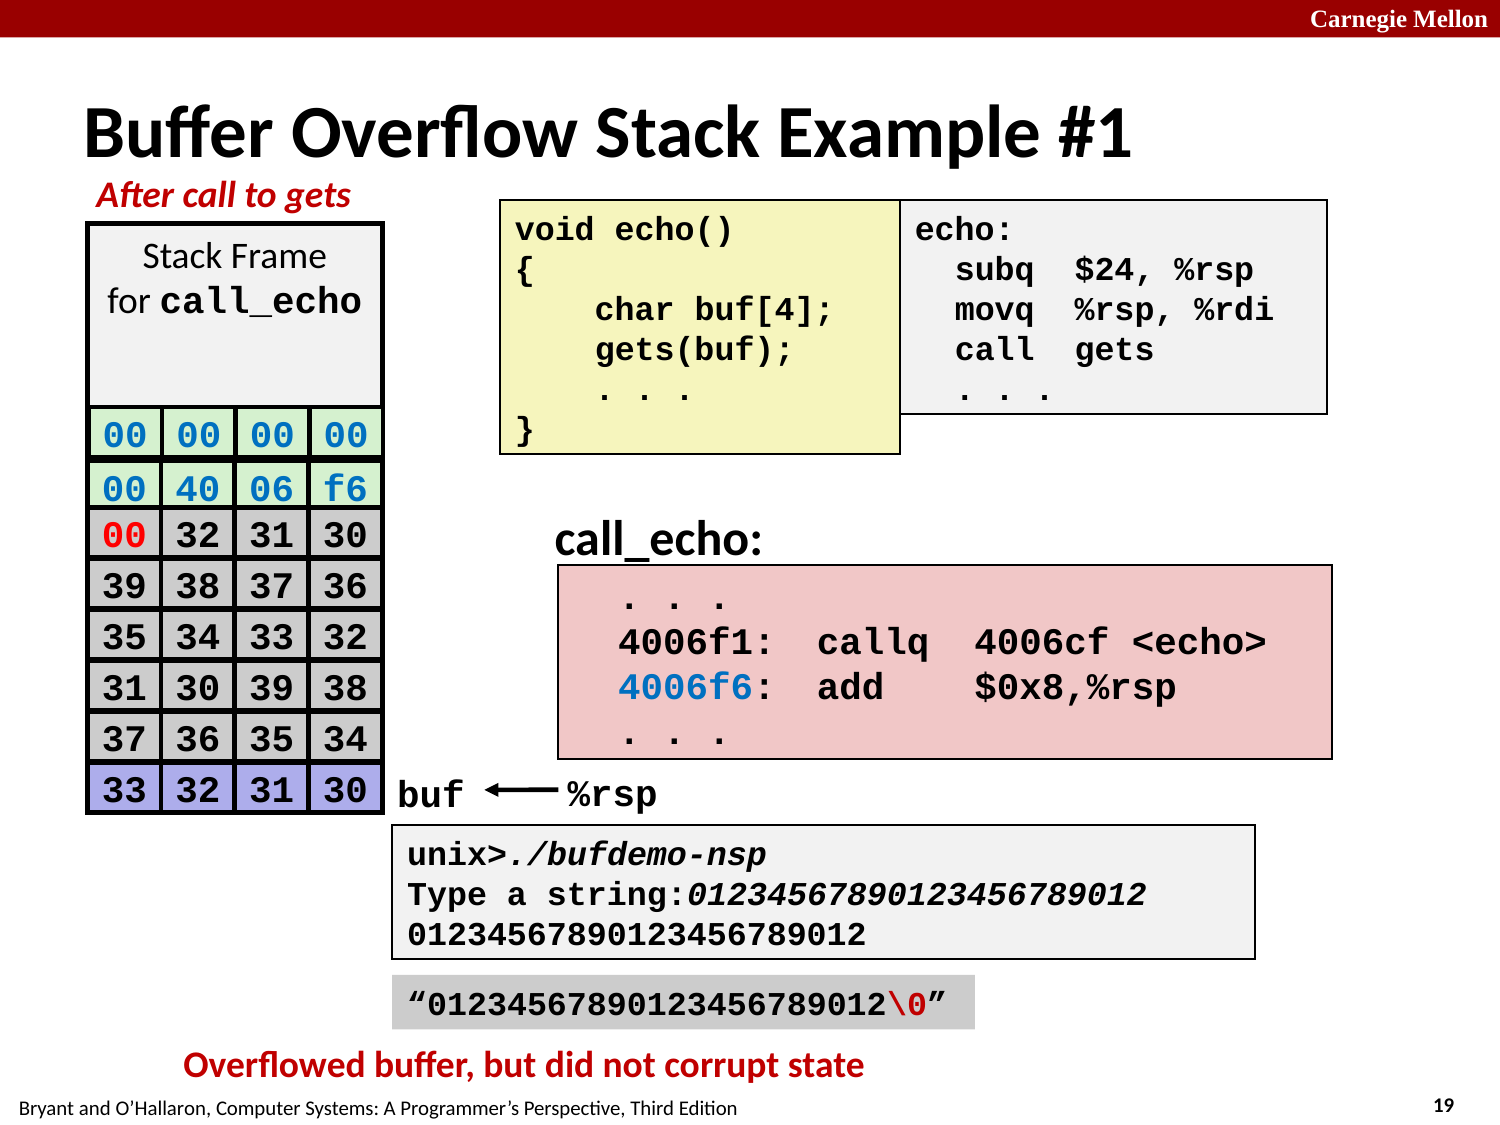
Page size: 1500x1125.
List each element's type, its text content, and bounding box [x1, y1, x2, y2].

text_box void echo() { char buf[4]; gets(buf); . . . } [500, 199, 900, 454]
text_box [87, 464, 383, 506]
text_box call_echo: [539, 498, 779, 573]
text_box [87, 769, 383, 813]
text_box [87, 564, 383, 609]
text_box buf [382, 762, 480, 823]
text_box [87, 506, 383, 558]
text_box unix>./bufdemo-nsp Type a string:01234567890123456789012 01234567890123456789012 [392, 824, 1255, 960]
text_box After call to gets [81, 162, 367, 223]
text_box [87, 717, 383, 762]
title Buffer Overflow Stack Example #1 [68, 80, 1255, 176]
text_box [87, 406, 384, 458]
text_box Overflowed buffer, but did not corrupt state [168, 1032, 881, 1092]
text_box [87, 667, 383, 711]
text_box Stack Frame for call_echo [87, 223, 383, 405]
text_box [484, 783, 552, 797]
text_box echo: subq $24, %rsp movq %rsp, %rdi call gets . . . [900, 199, 1327, 415]
text_box %rsp [552, 761, 673, 822]
text_box “01234567890123456789012\0” [392, 974, 975, 1030]
text_box . . . 4006f1: callq 4006cf <echo> 4006f6: add $0x8,%rsp . . . [558, 564, 1333, 760]
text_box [87, 616, 383, 660]
